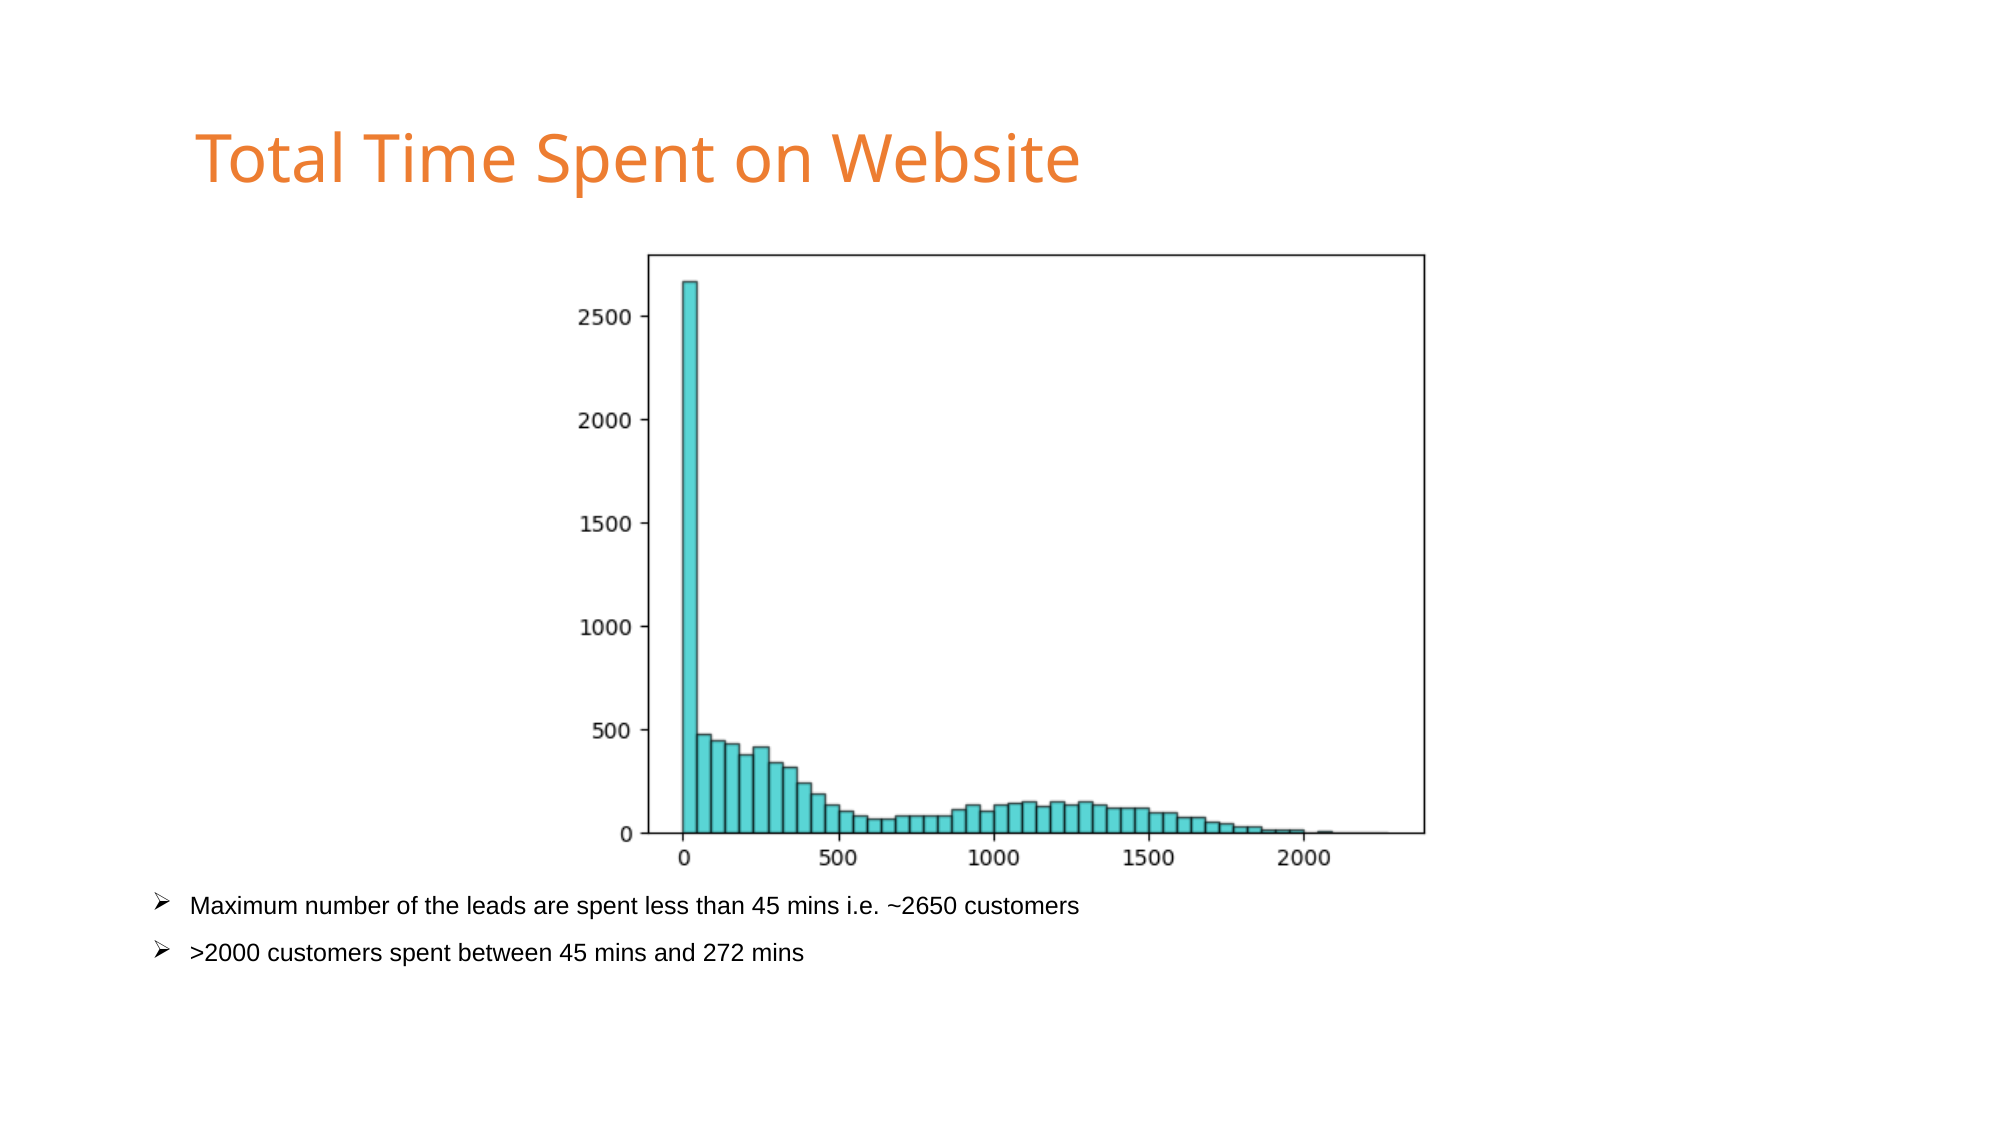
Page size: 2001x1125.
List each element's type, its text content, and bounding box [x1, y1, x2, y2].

picture [562, 239, 1438, 886]
list Maximum number of the leads are spent less than 45 mins i.e. ~2650 customers >2000 customers spent between 45 mins and 272 mins [137, 885, 1863, 1014]
title Total Time Spent on Website [180, 47, 1830, 275]
